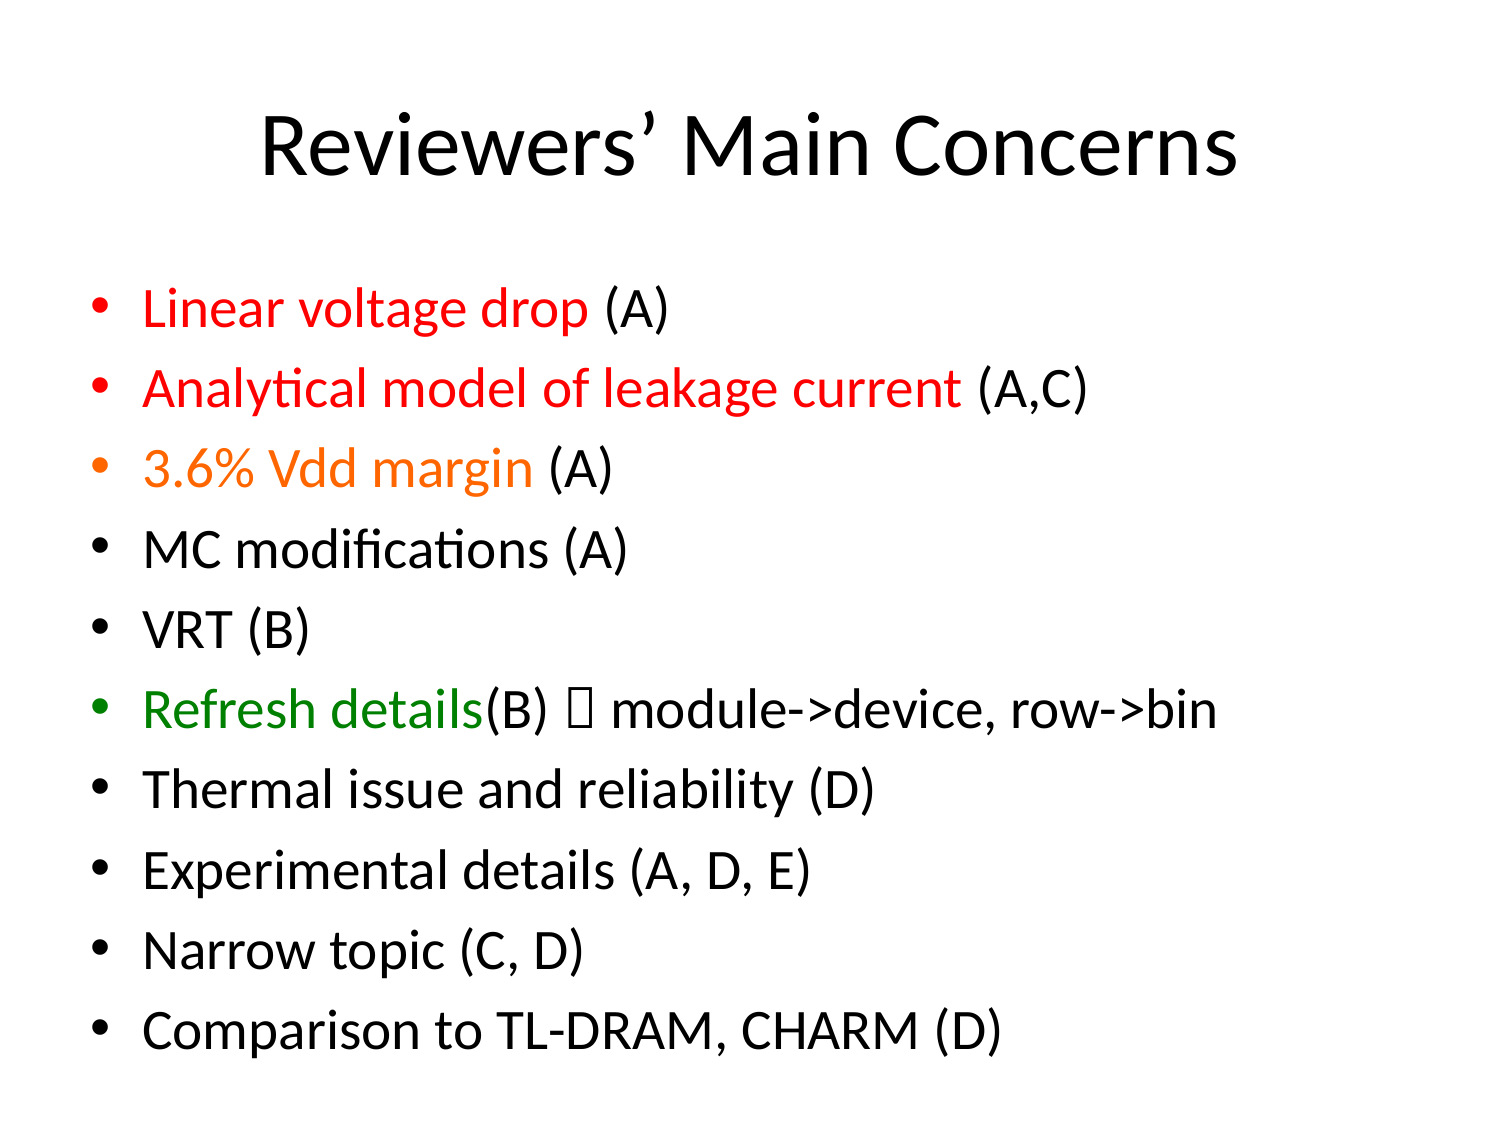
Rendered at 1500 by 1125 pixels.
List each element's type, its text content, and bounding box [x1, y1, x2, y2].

list Linear voltage drop (A) Analytical model of leakage current (A,C) 3.6% Vdd margin (A) MC modifications (A) VRT (B) Refresh details(B)  module->device, row->bin Thermal issue and reliability (D) Experimental details (A, D, E) Narrow topic (C, D) Comparison to TL-DRAM, CHARM (D) [75, 262, 1425, 1078]
title Reviewers’ Main Concerns [75, 45, 1425, 233]
